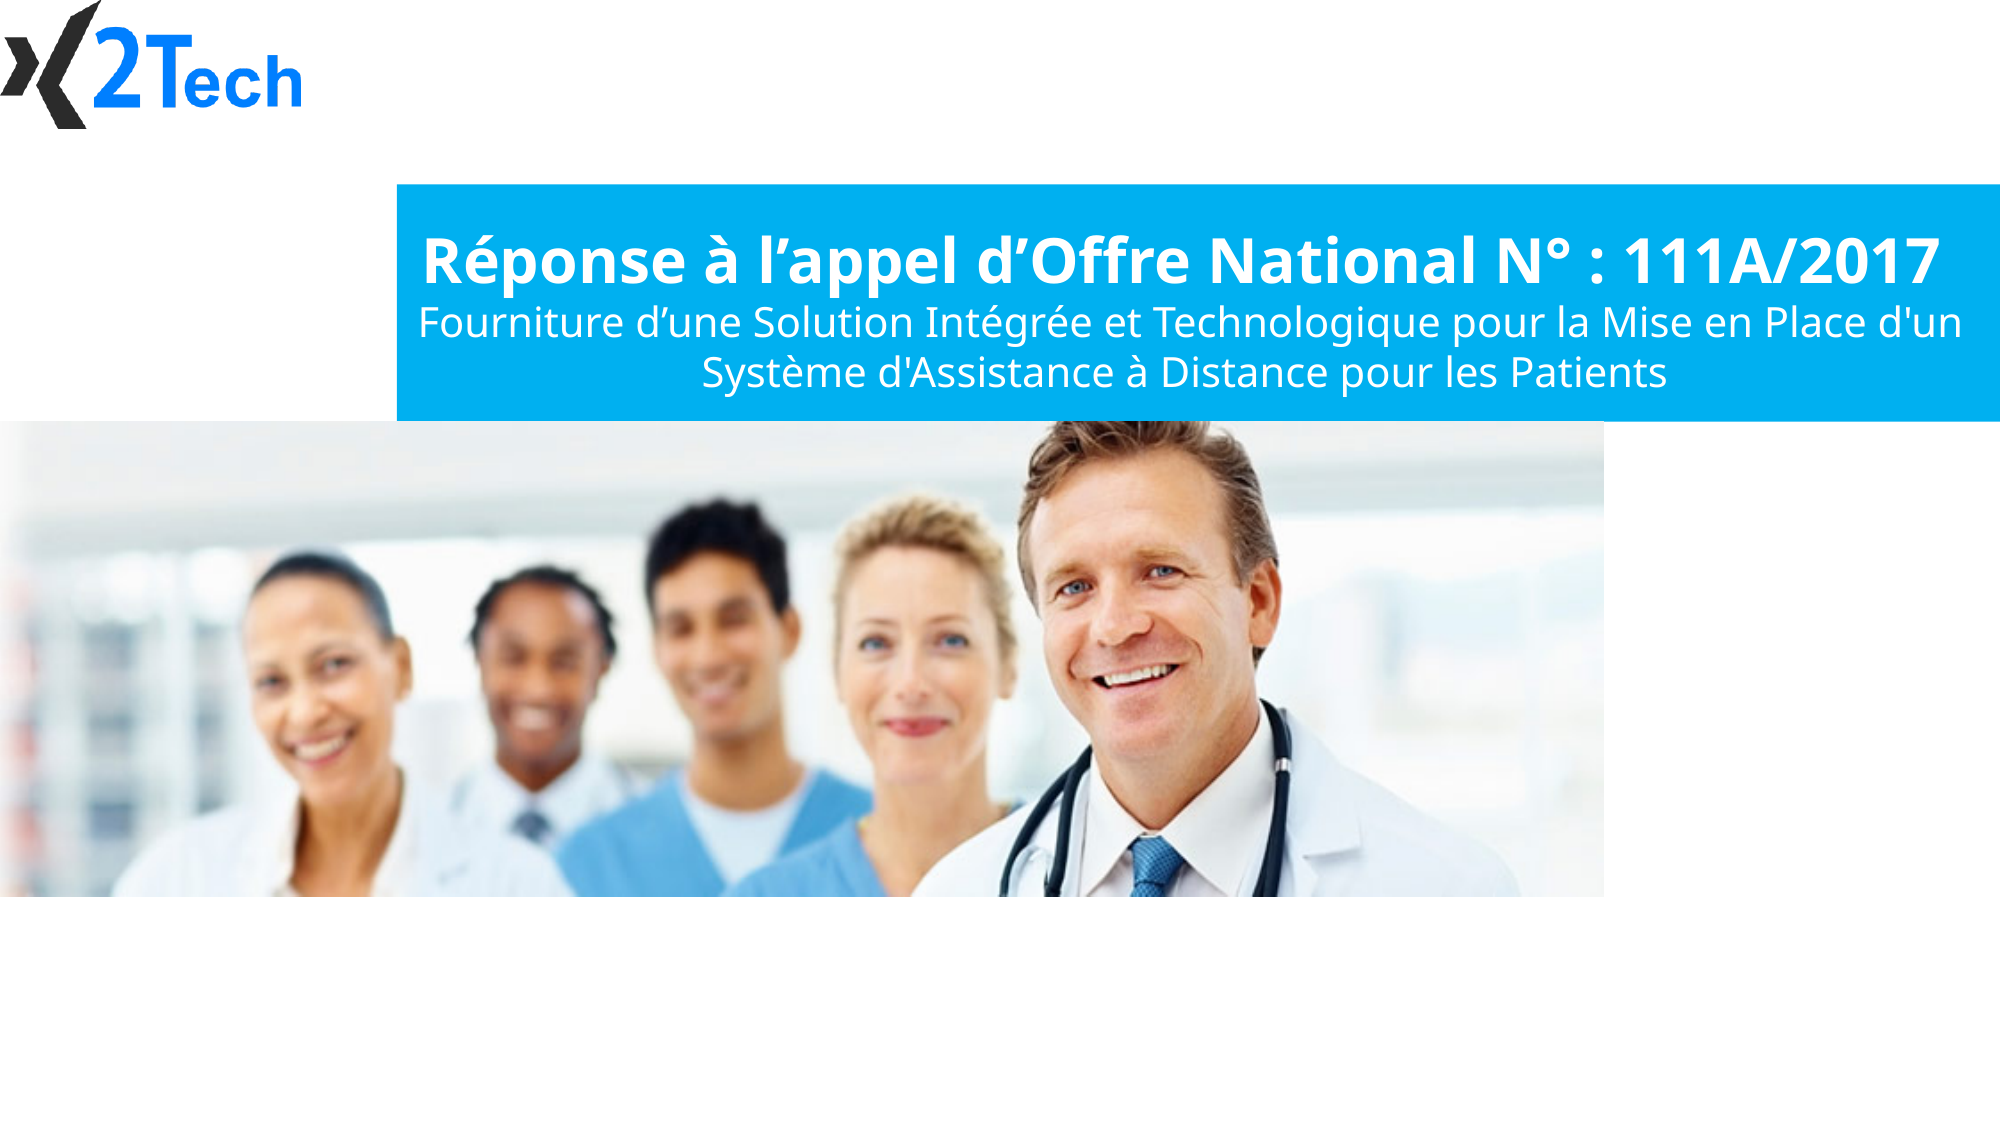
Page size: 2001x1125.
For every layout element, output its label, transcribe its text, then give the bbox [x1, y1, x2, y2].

picture [0, 0, 301, 129]
text_box Réponse à l’appel d’Offre National N° : 111A/2017 Fourniture d’une Solution Intégrée et Technologique pour la Mise en Place d'un Système d'Assistance à Distance pour les Patients [396, 183, 2000, 423]
picture [0, 421, 1604, 897]
